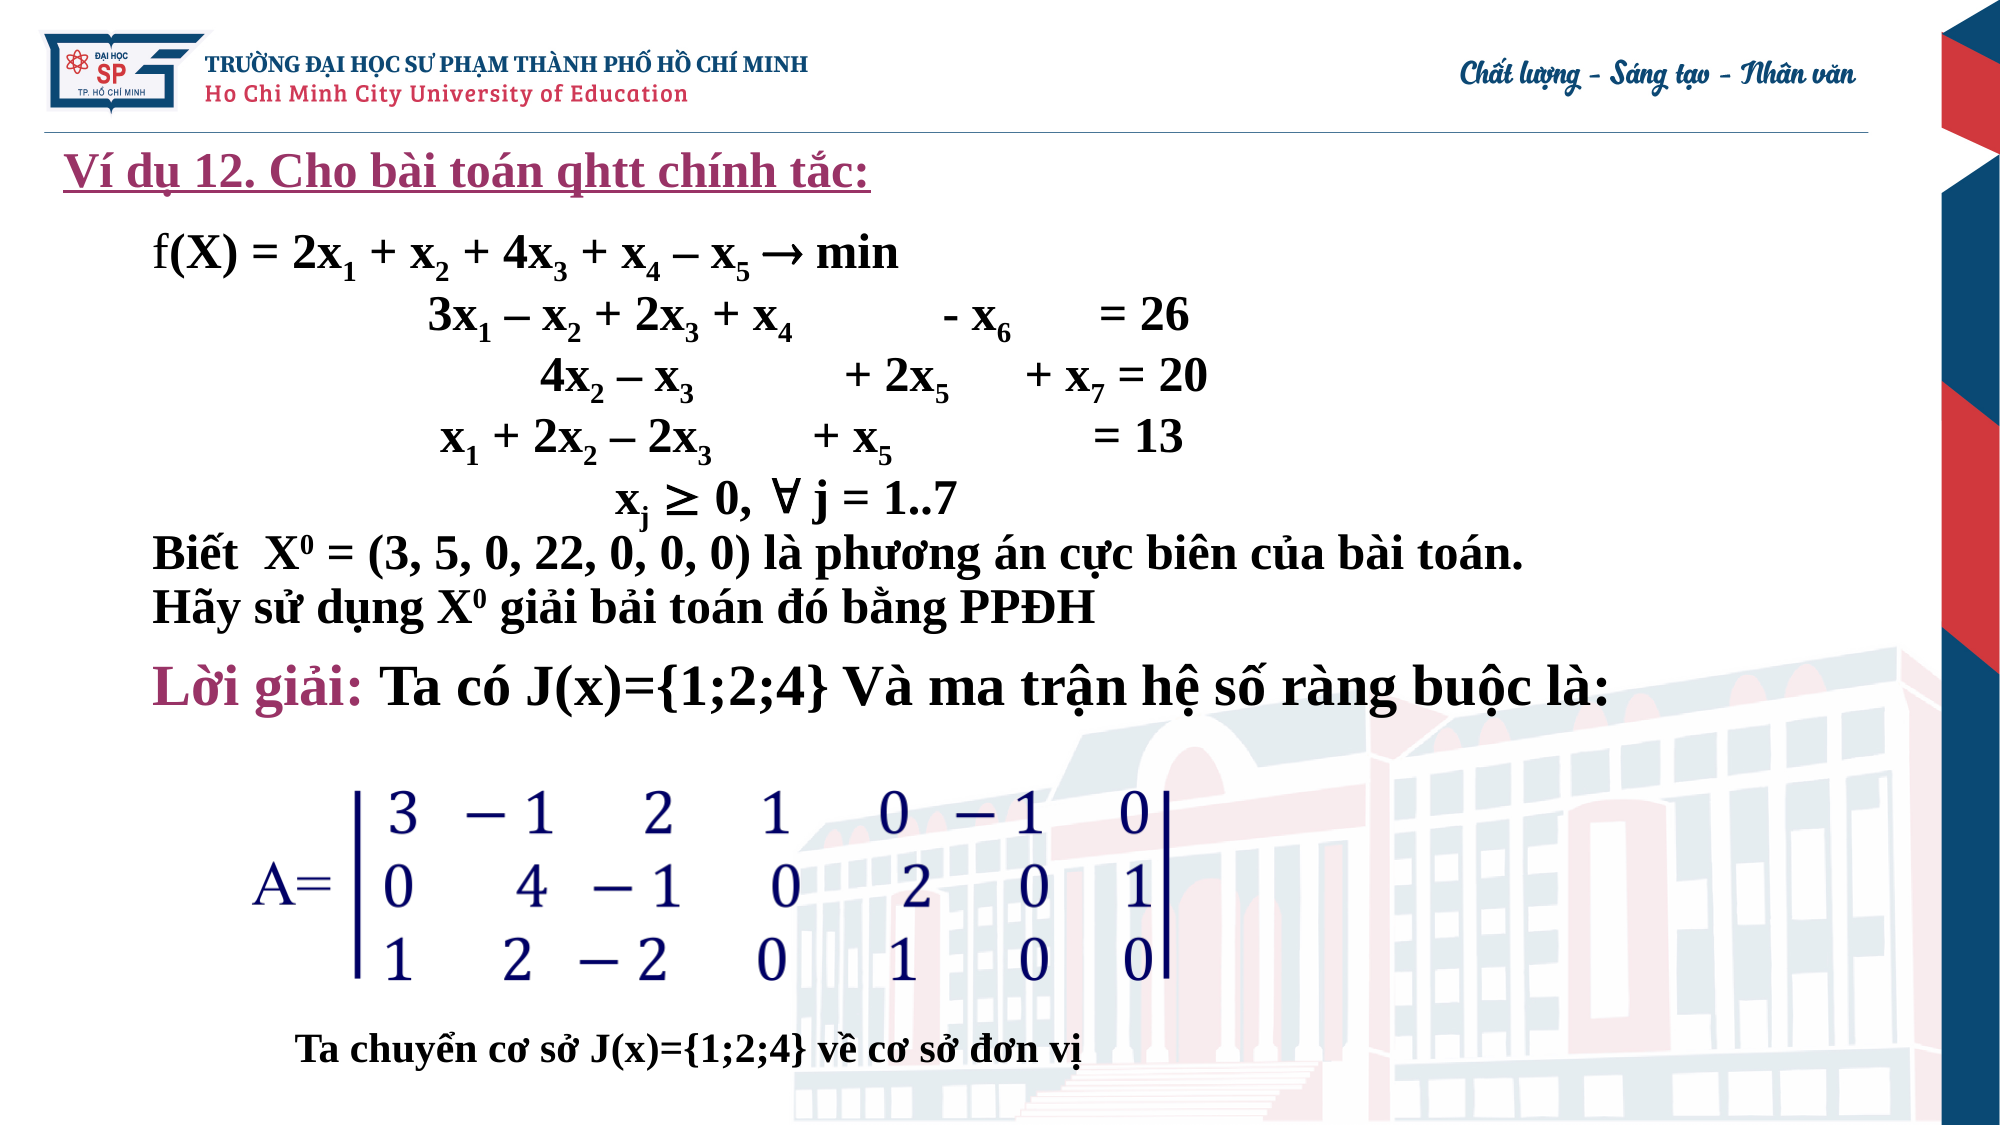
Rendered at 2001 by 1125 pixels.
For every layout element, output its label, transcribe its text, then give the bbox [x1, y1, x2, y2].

title Ví dụ 12. Cho bài toán qhtt chính tắc: [48, 131, 1774, 270]
picture [0, 0, 2000, 1125]
text_box [251, 781, 1228, 982]
list f(X) = 2x1 + x2 + 4x3 + x4 – x5  min 3x1 – x2 + 2x3 + x4 - x6 = 26 4x2 – x3 + 2x5 + x7 = 20 x1 + 2x2 – 2x3 + x5 = 13 xj  0,  j = 1..7 Biết X0 = (3, 5, 0, 22, 0, 0, 0) là phương án cực biên của bài toán. Hãy sử dụng X0 giải bải toán đó bằng PPĐH Lời giải: Ta có J(x)={1;2;4} Và ma trận hệ số ràng buộc là: [137, 212, 1863, 1014]
text_box Ta chuyển cơ sở J(x)={1;2;4} về cơ sở đơn vị [279, 1013, 1280, 1078]
